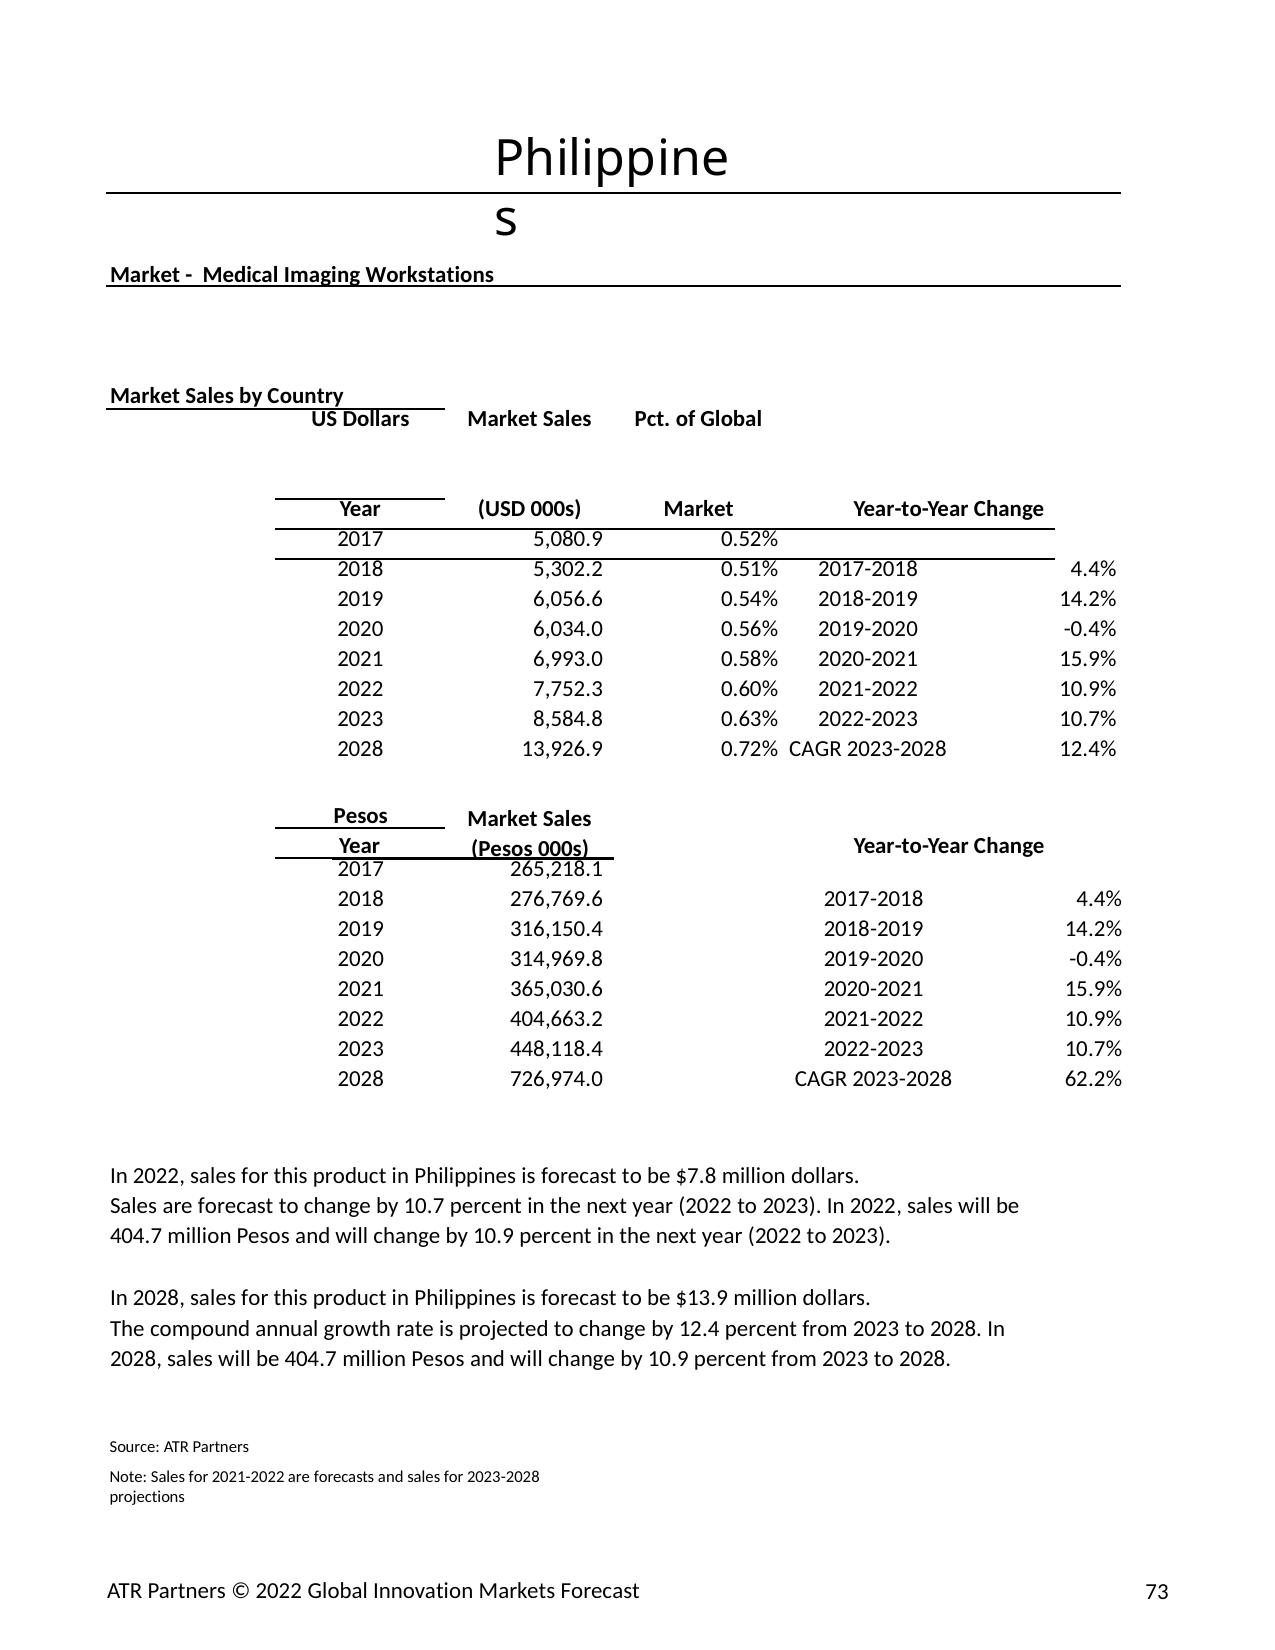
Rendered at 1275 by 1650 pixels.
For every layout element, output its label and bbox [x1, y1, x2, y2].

text_box [104, 1576, 999, 1637]
slide_number [1129, 1576, 1173, 1650]
text_box [106, 259, 1121, 287]
text_box [107, 1435, 619, 1506]
table_cell [275, 530, 1055, 558]
table_cell [332, 889, 1126, 1106]
table_header [106, 409, 1121, 739]
text_box [107, 380, 346, 408]
table_cell [106, 559, 1121, 776]
text_box [107, 1161, 1058, 1371]
text_box [275, 800, 614, 858]
text_box [851, 830, 1053, 859]
text_box [275, 800, 445, 829]
text_box [106, 125, 1121, 246]
table_header [332, 859, 1126, 889]
table_cell [275, 499, 1055, 528]
